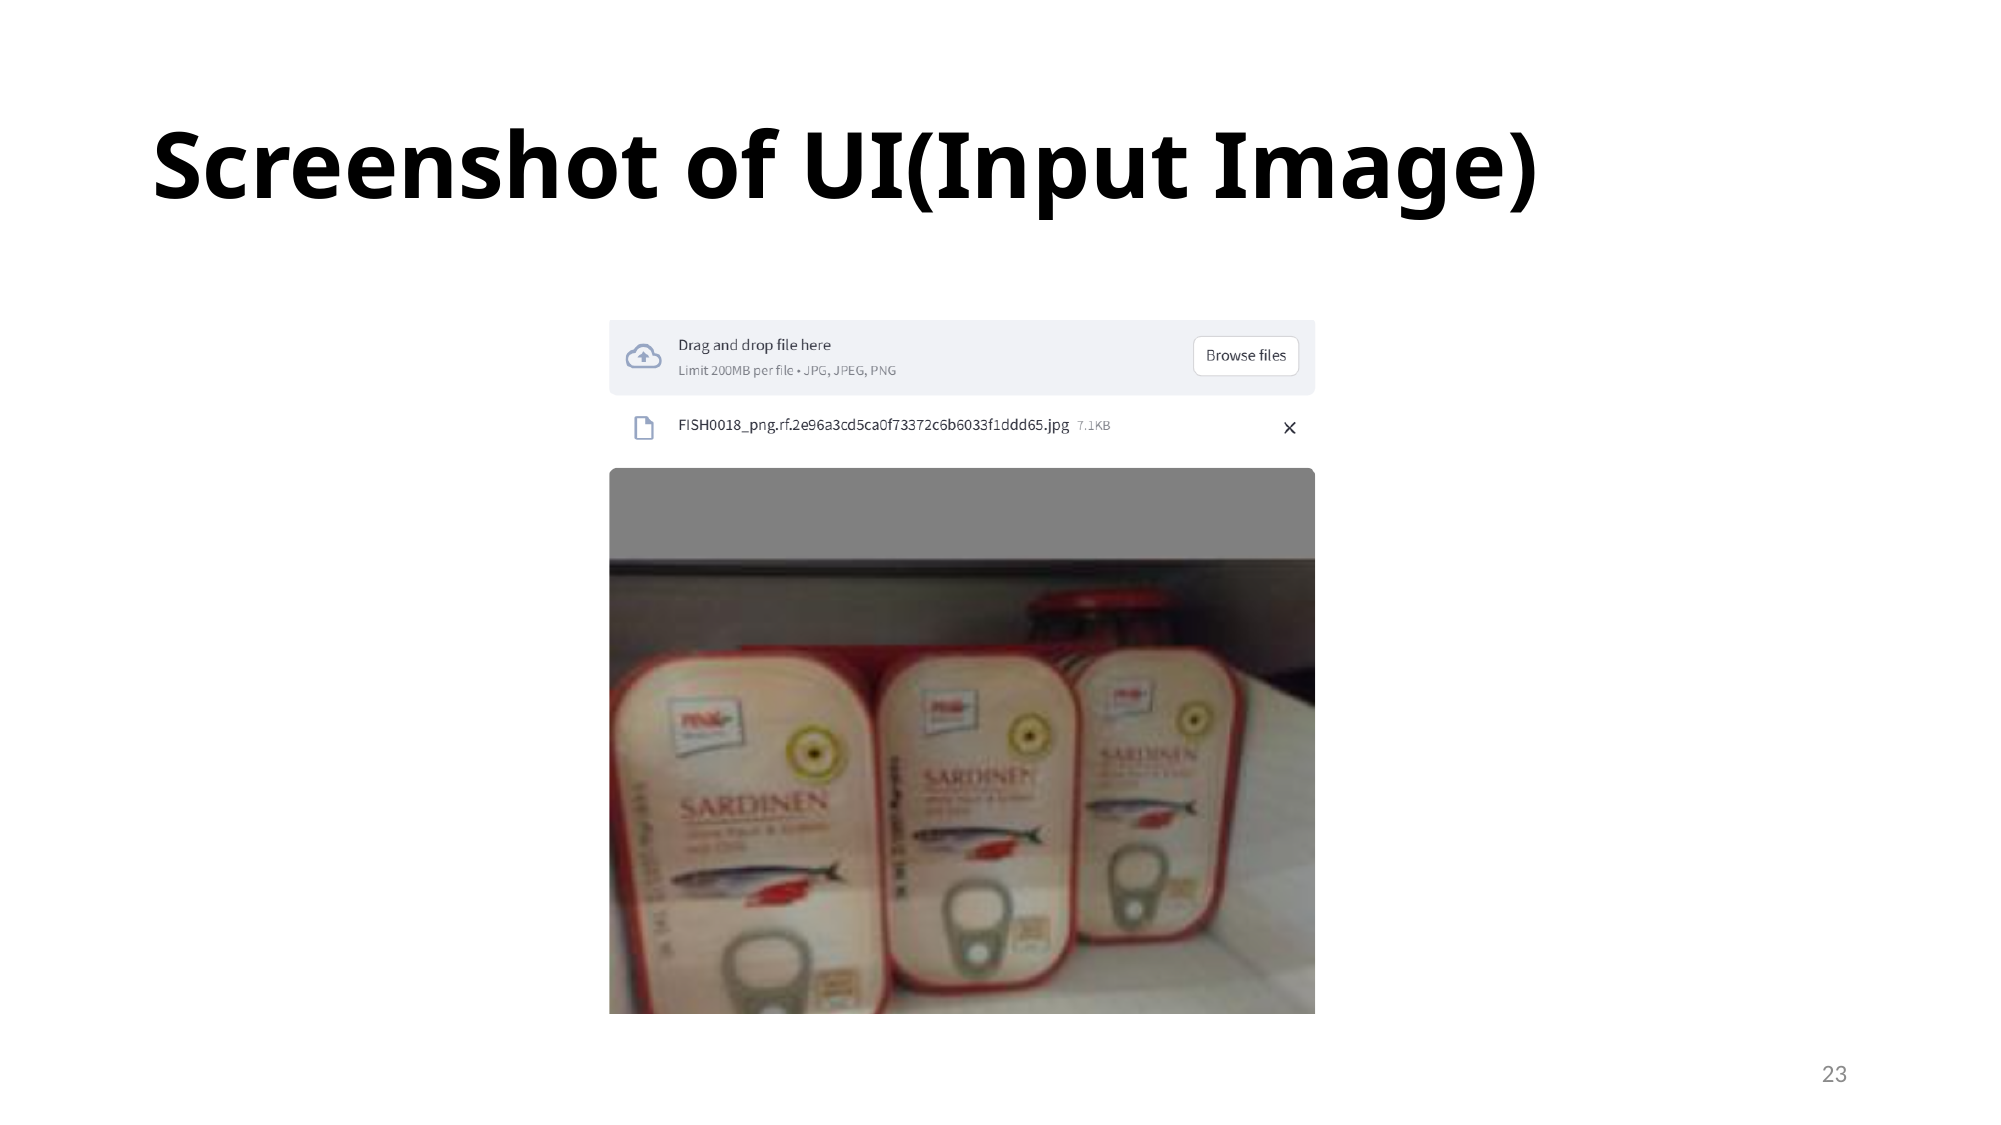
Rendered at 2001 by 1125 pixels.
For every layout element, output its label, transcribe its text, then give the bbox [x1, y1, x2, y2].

slide_number 23 [1412, 1042, 1863, 1103]
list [460, 299, 1540, 1014]
title Screenshot of UI(Input Image) [137, 59, 1863, 278]
